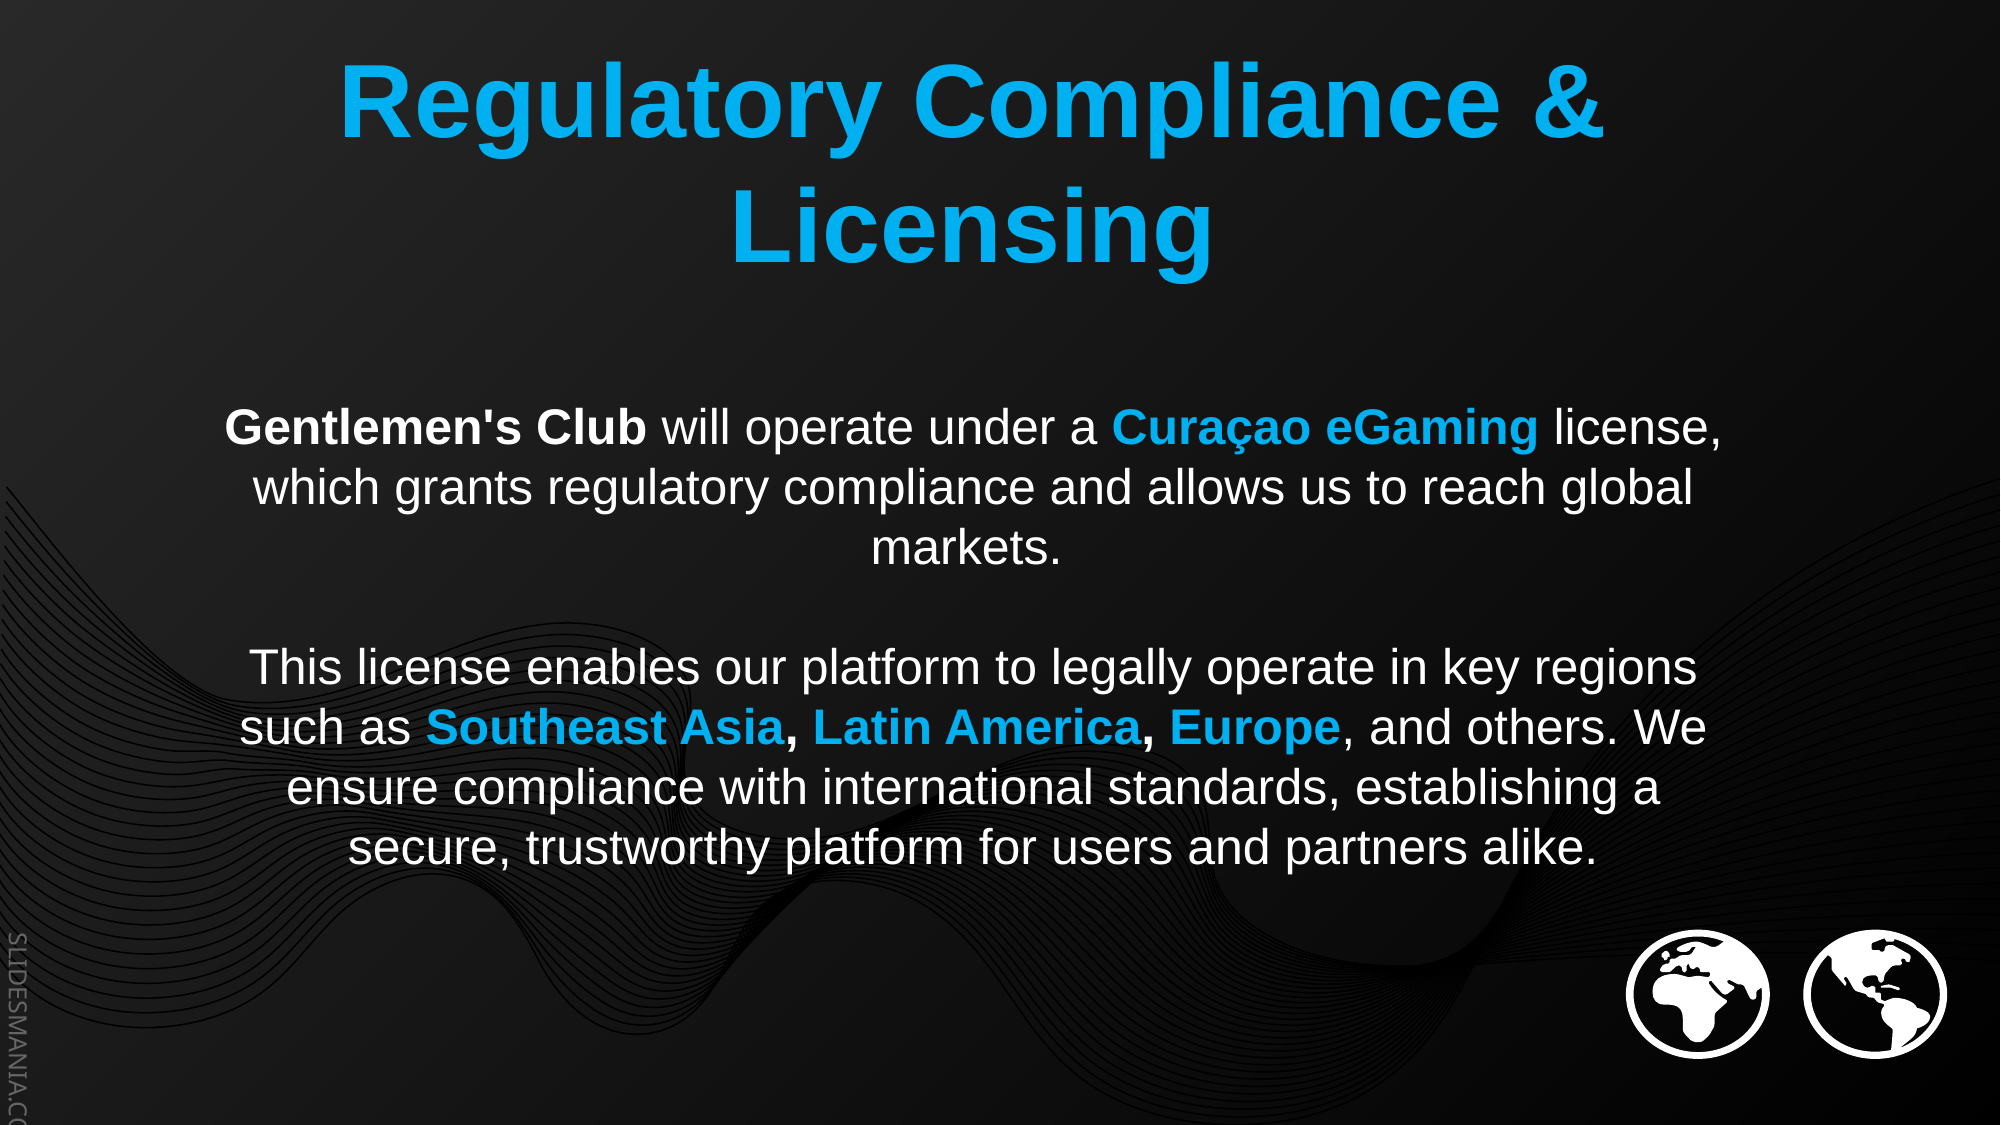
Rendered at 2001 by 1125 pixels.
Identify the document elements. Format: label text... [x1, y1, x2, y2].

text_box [1625, 929, 1771, 1060]
text_box Gentlemen's Club will operate under a Curaçao eGaming license, which grants regulatory compliance and allows us to reach global markets. This license enables our platform to legally operate in key regions such as Southeast Asia, Latin America, Europe, and others. We ensure compliance with international standards, establishing a secure, trustworthy platform for users and partners alike. [198, 387, 1749, 883]
title Regulatory Compliance & Licensing [282, 36, 1665, 281]
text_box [1802, 929, 1948, 1060]
